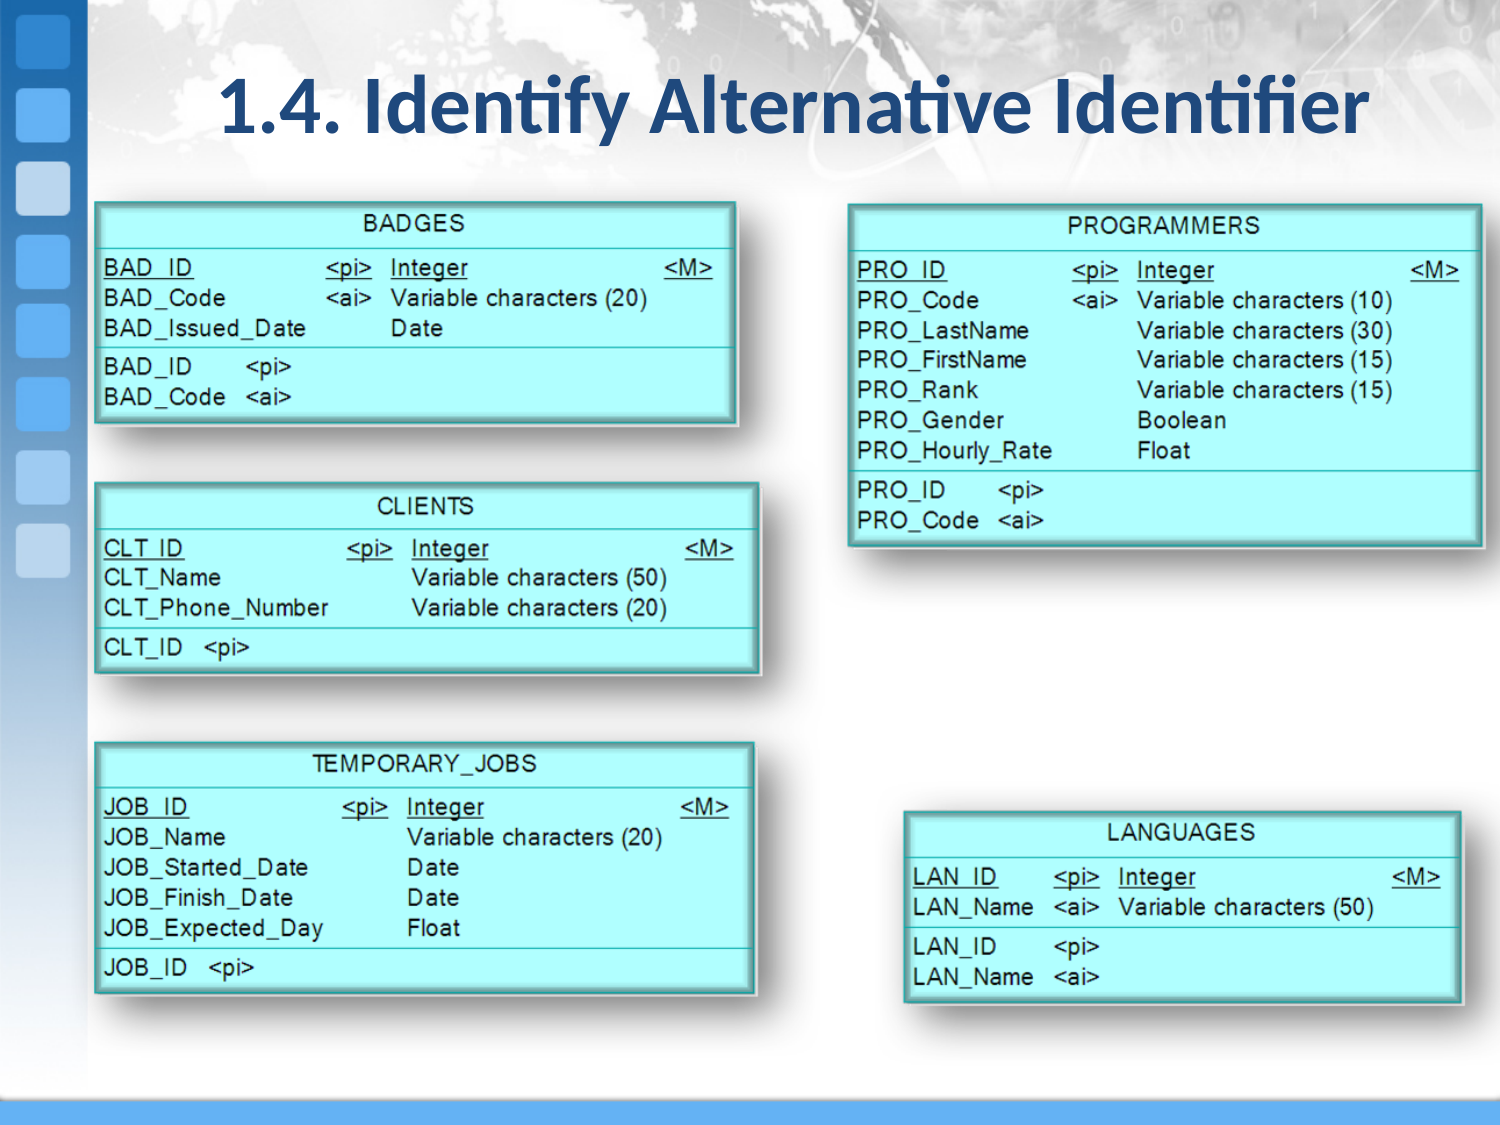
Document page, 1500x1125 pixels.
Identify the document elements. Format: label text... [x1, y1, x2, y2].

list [92, 199, 1500, 1020]
title 1.4. Identify Alternative Identifier [112, 24, 1475, 175]
picture [0, 0, 1500, 1125]
